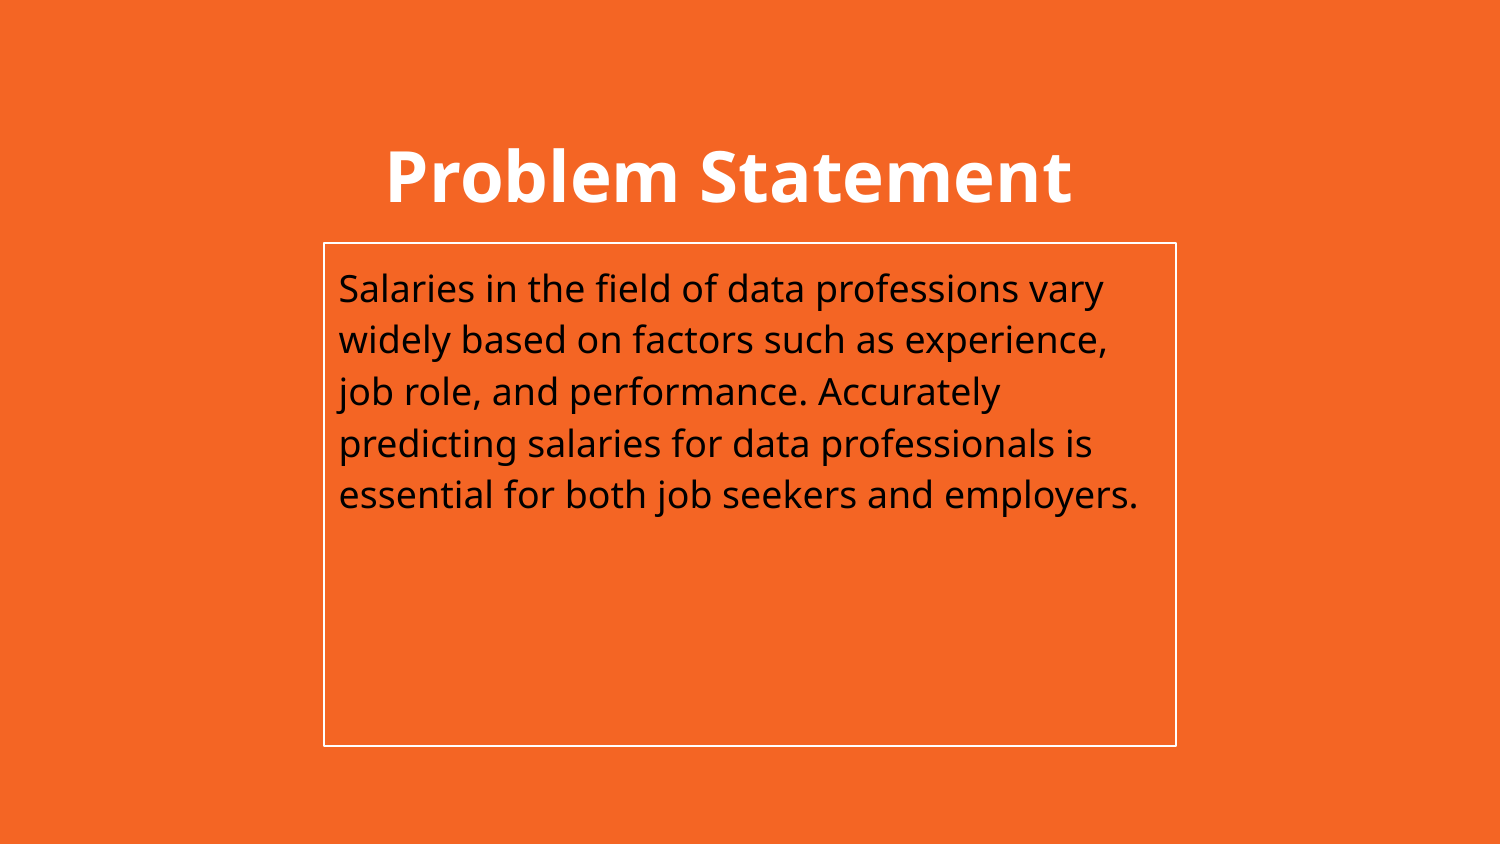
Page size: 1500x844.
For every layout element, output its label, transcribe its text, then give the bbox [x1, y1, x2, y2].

title Problem Statement [303, 116, 1156, 243]
title Salaries in the field of data professions vary widely based on factors such as experience, job role, and performance. Accurately predicting salaries for data professionals is essential for both job seekers and employers. [323, 242, 1177, 746]
